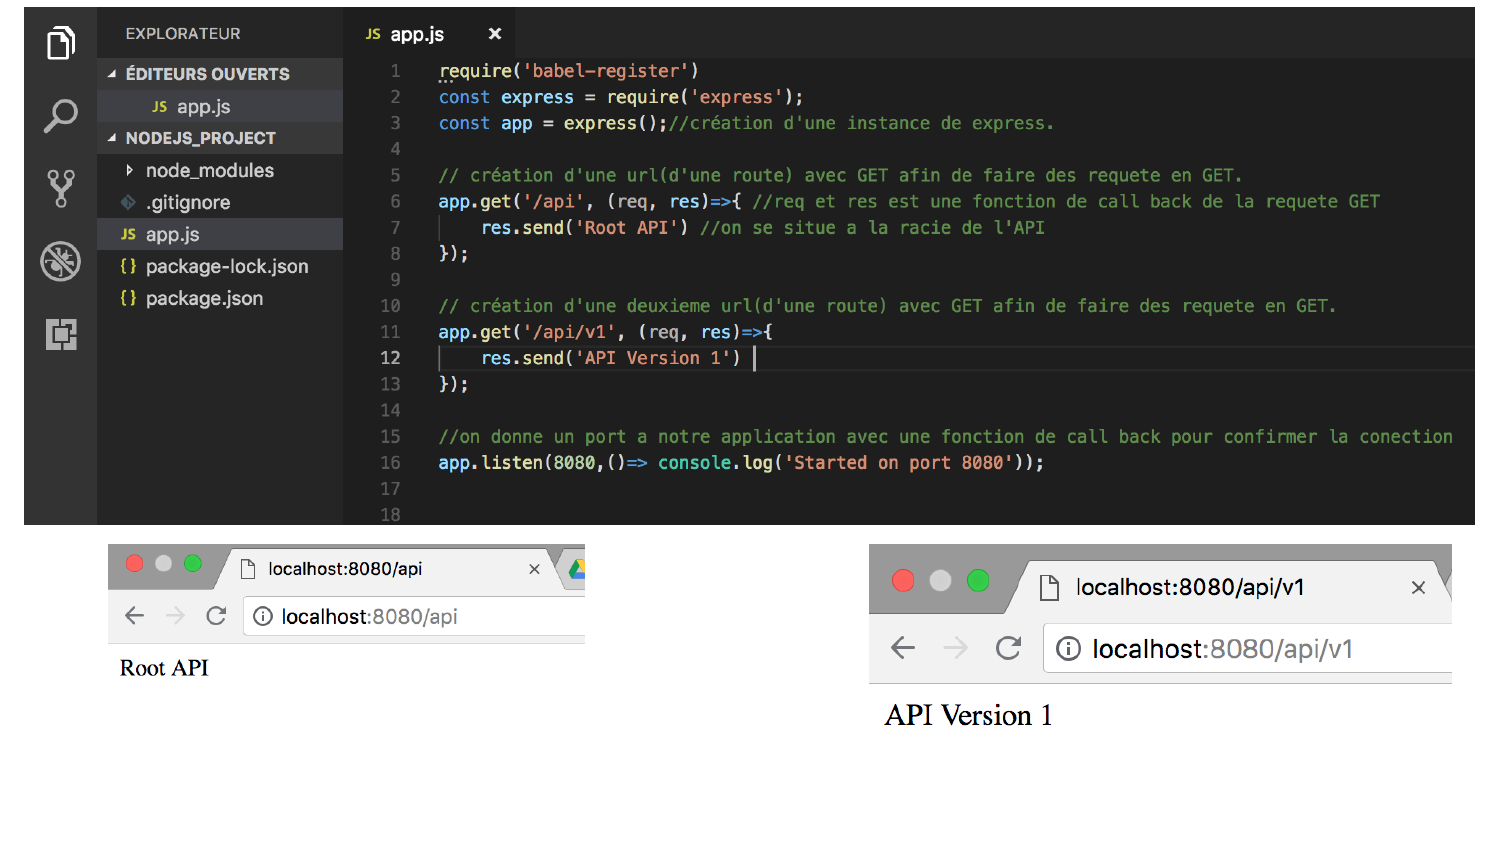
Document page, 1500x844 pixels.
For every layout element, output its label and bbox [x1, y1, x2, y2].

picture [108, 544, 585, 815]
picture [869, 544, 1452, 815]
picture [24, 7, 1476, 525]
